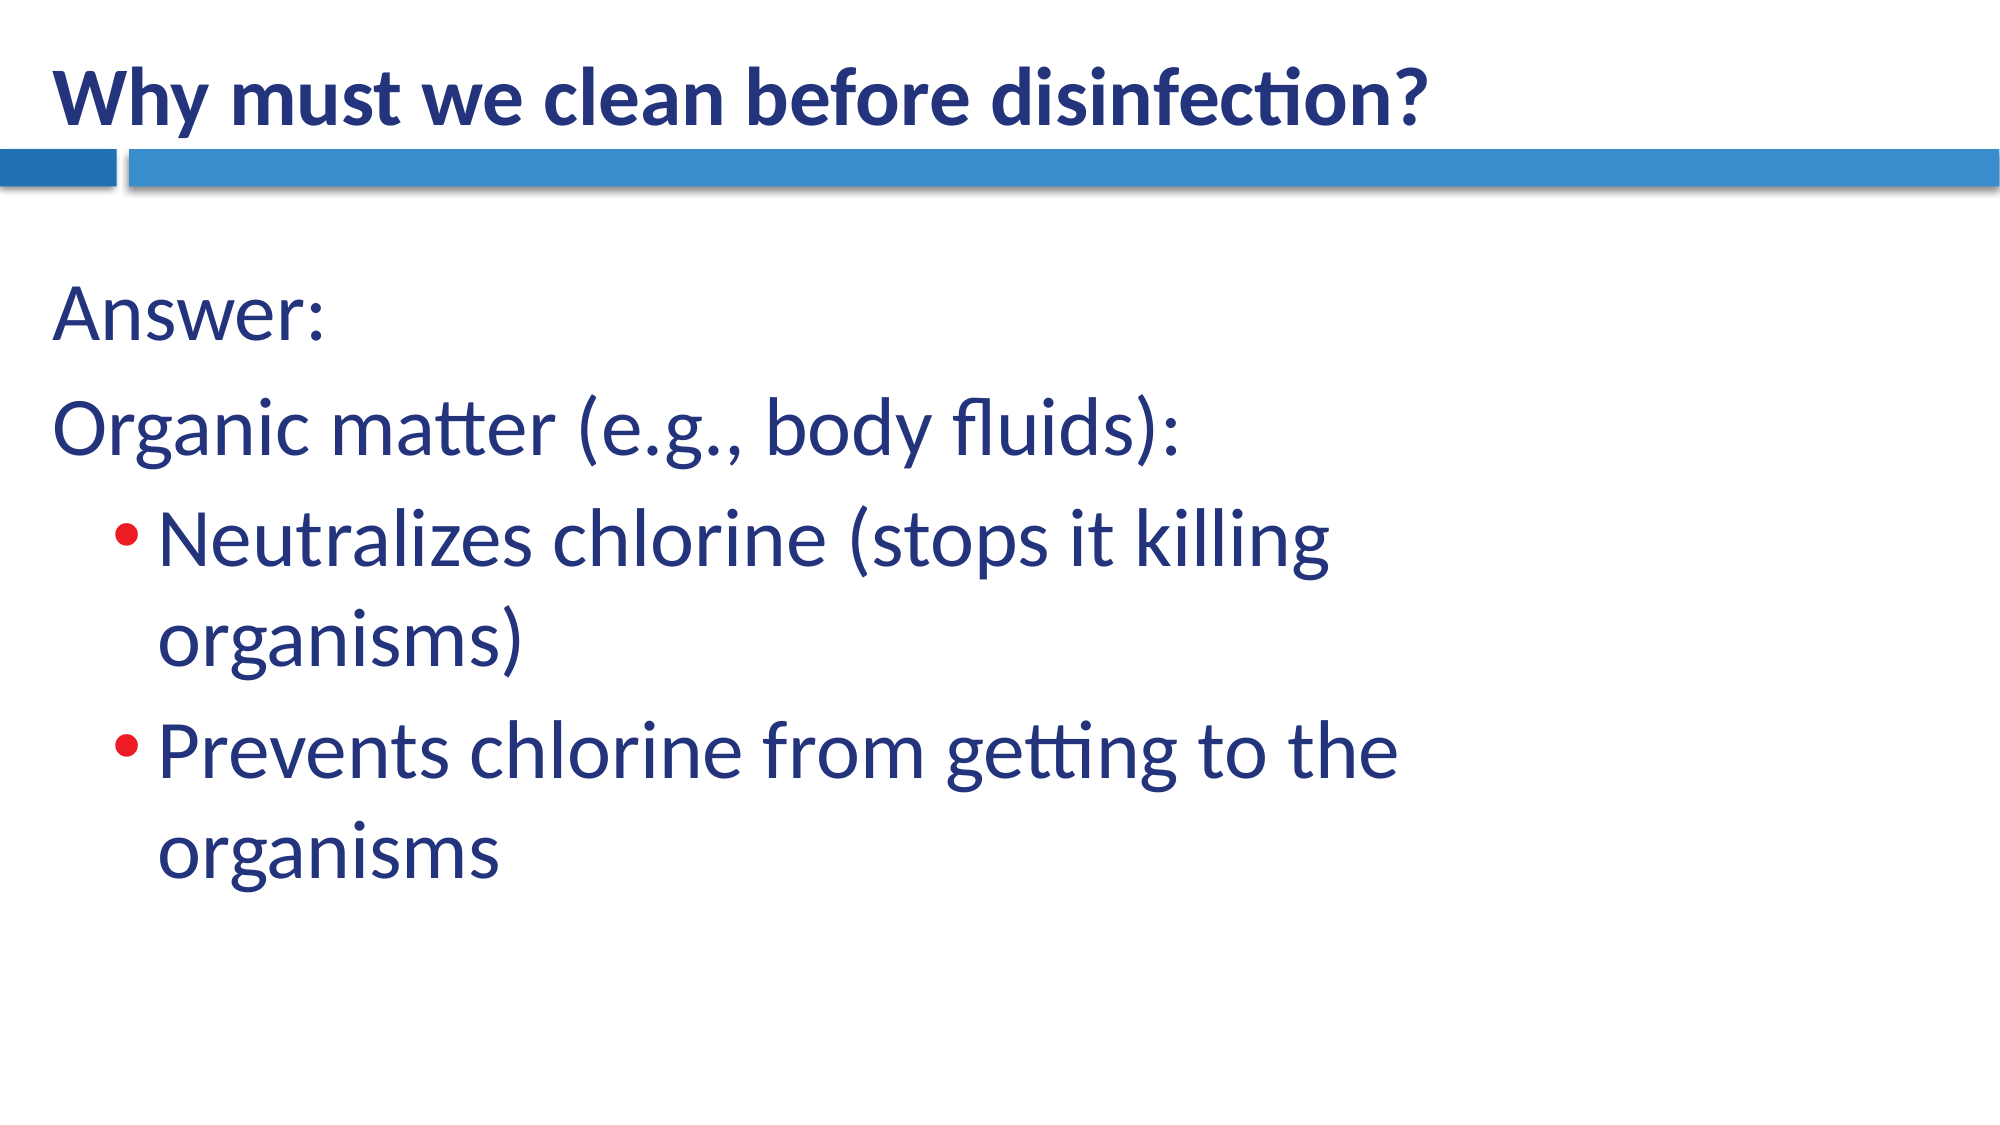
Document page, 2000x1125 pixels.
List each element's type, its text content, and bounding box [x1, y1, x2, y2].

list Answer: Organic matter (e.g., body fluids): Neutralizes chlorine (stops it killing organisms) Prevents chlorine from getting to the organisms [37, 249, 1725, 1000]
title Why must we clean before disinfection? [37, 35, 1875, 150]
